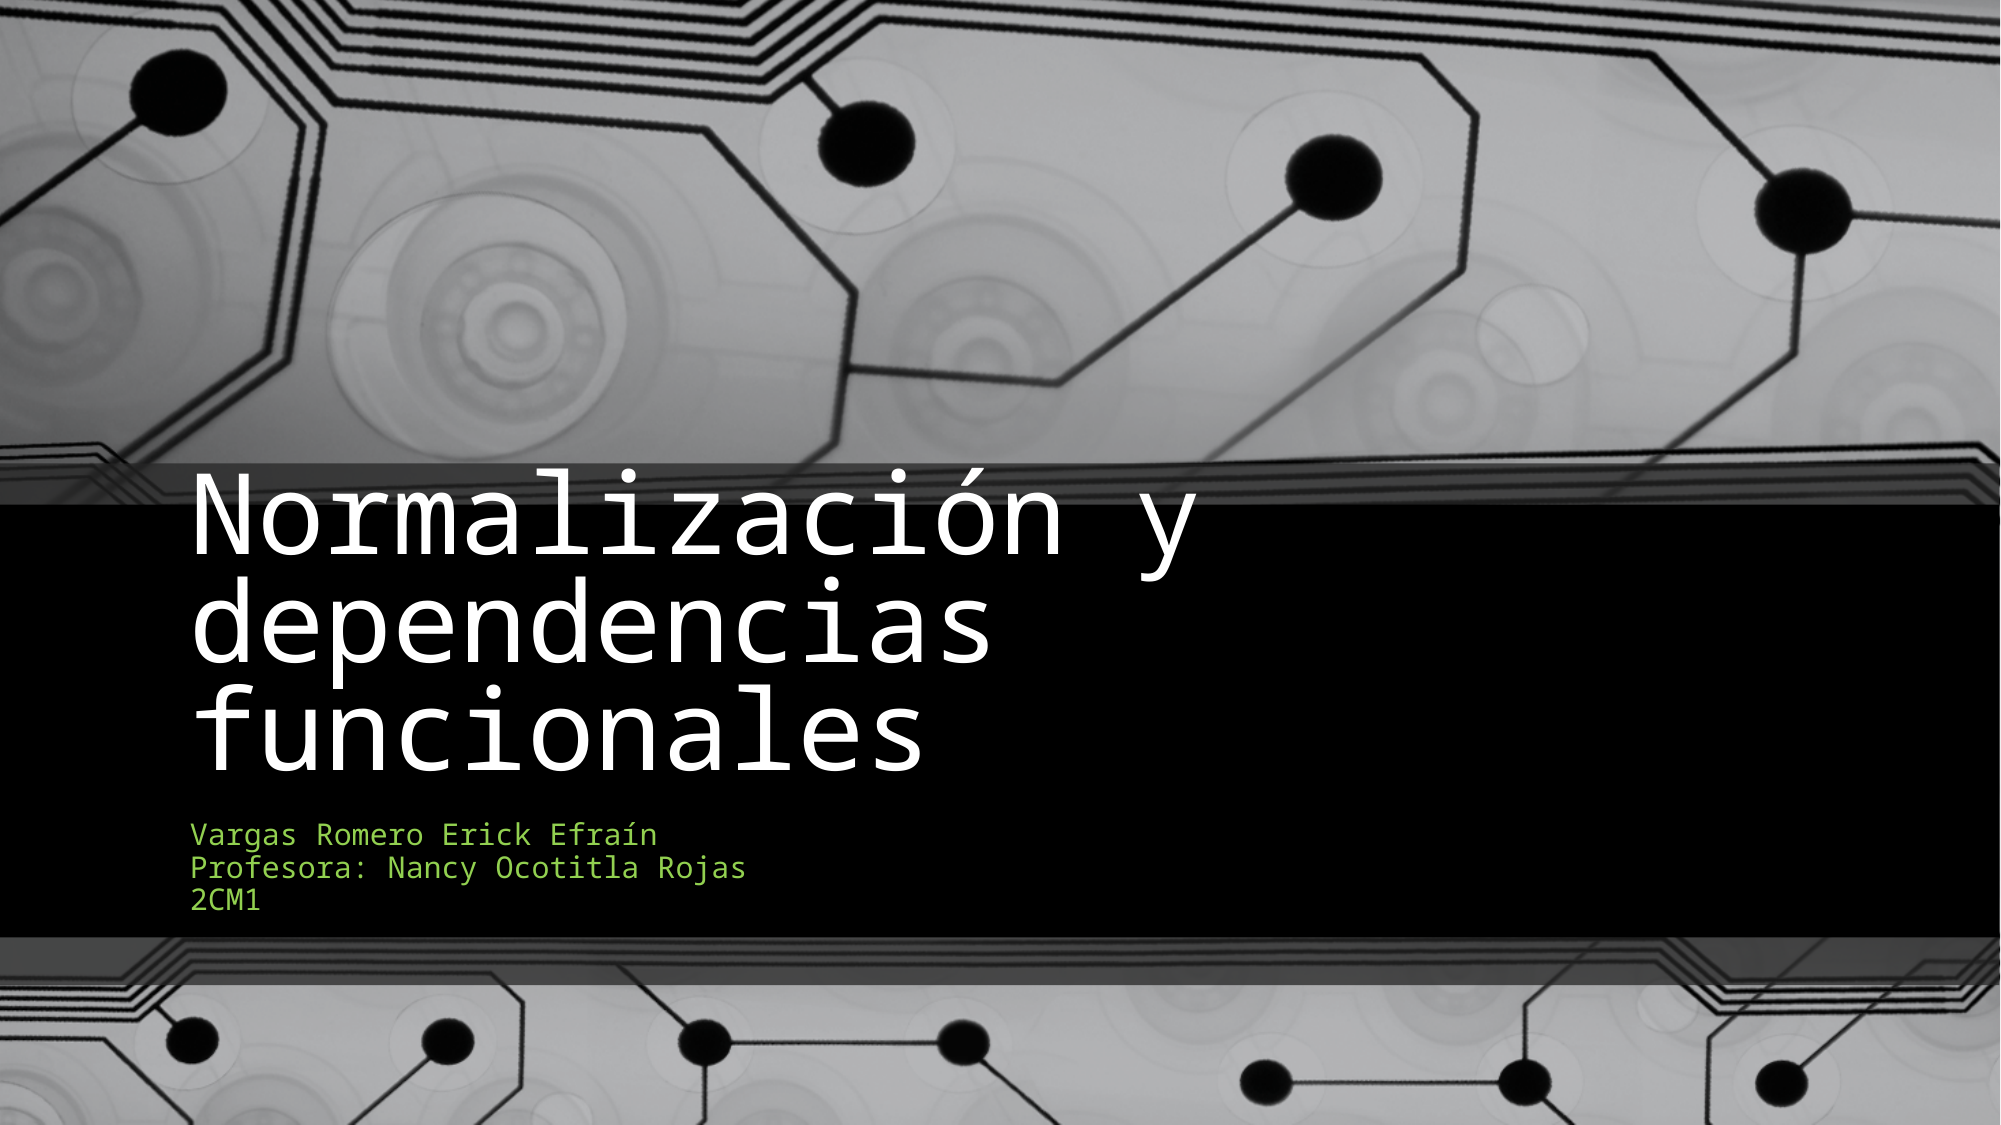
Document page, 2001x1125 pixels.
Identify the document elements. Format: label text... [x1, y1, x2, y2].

subtitle Vargas Romero Erick Efraín Profesora: Nancy Ocotitla Rojas 2CM1 [174, 812, 1825, 925]
title Normalización y dependencias funcionales [174, 519, 1825, 800]
picture [0, 0, 2001, 1125]
